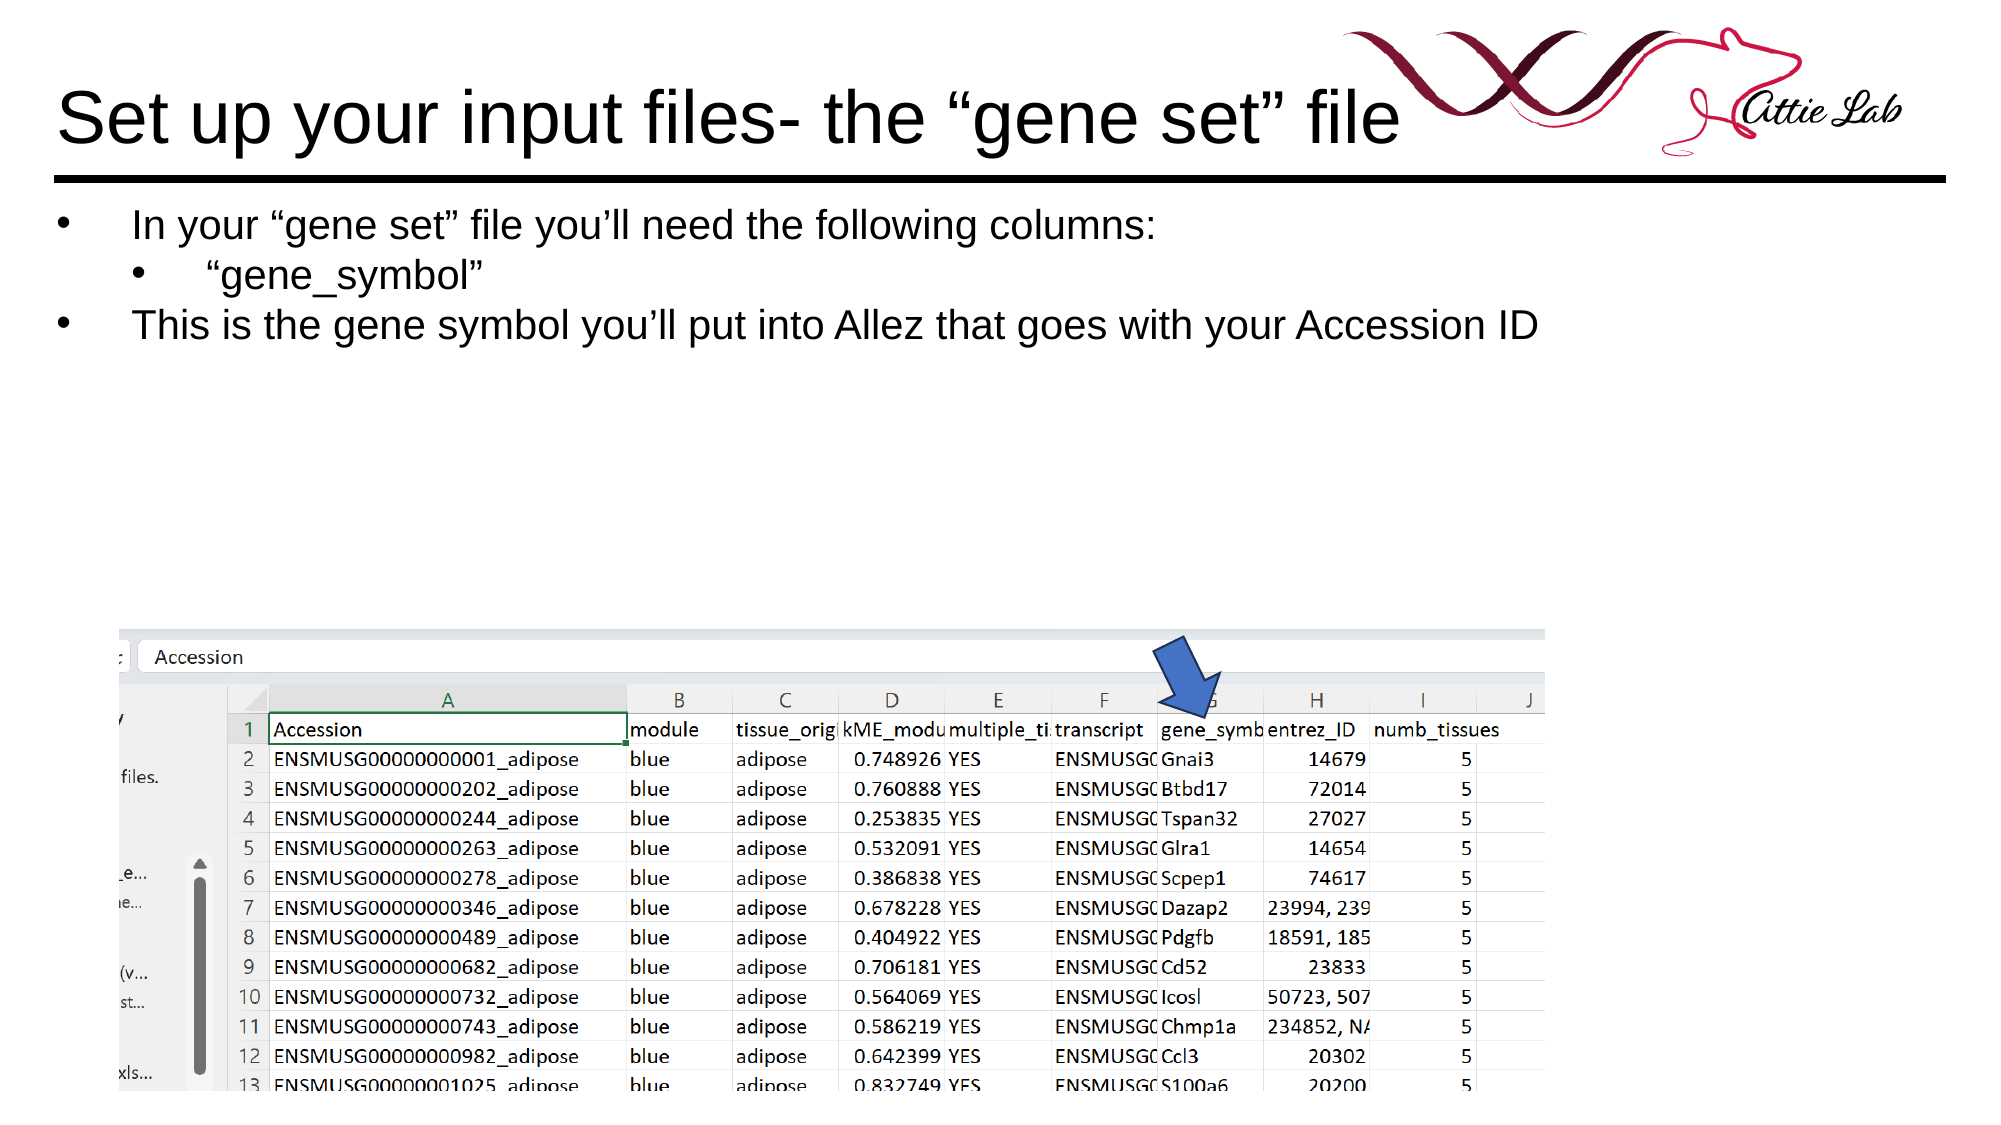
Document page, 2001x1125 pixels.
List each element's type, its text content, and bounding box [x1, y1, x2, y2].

picture [1331, 8, 1915, 168]
picture [119, 629, 1545, 1091]
text_box In your “gene set” file you’ll need the following columns: “gene_symbol” This is the gene symbol you’ll put into Allez that goes with your Accession ID [41, 190, 1946, 405]
text_box Set up your input files- the “gene set” file [41, 0, 1475, 168]
